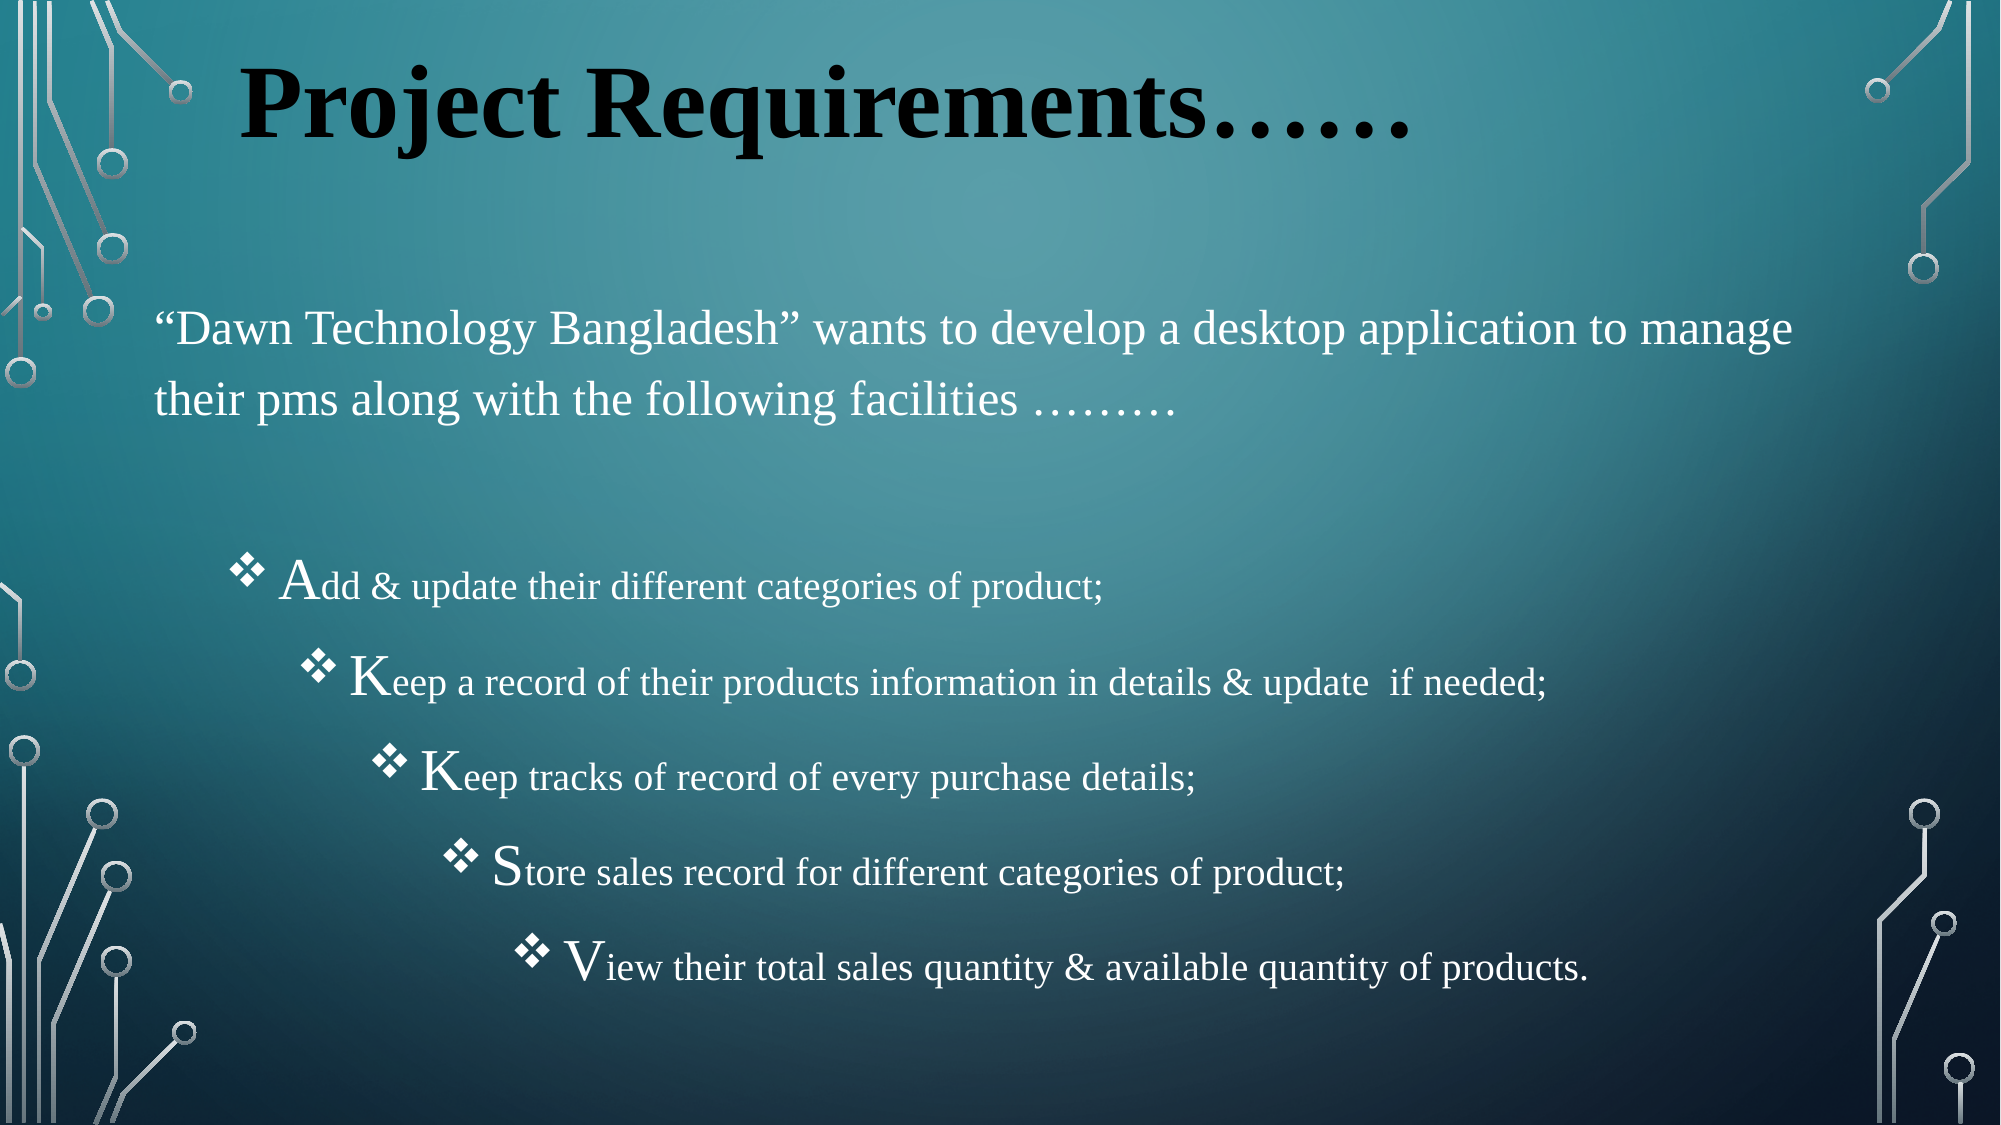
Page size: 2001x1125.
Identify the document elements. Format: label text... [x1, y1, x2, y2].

list “Dawn Technology Bangladesh” wants to develop a desktop application to manage their pms along with the following facilities ……… Add & update their different categories of product; Keep a record of their products information in details & update if needed; Keep tracks of record of every purchase details; Store sales record for different categories of product; View their total sales quantity & available quantity of products. [139, 193, 1864, 1003]
title Project Requirements…… [224, 33, 1450, 175]
